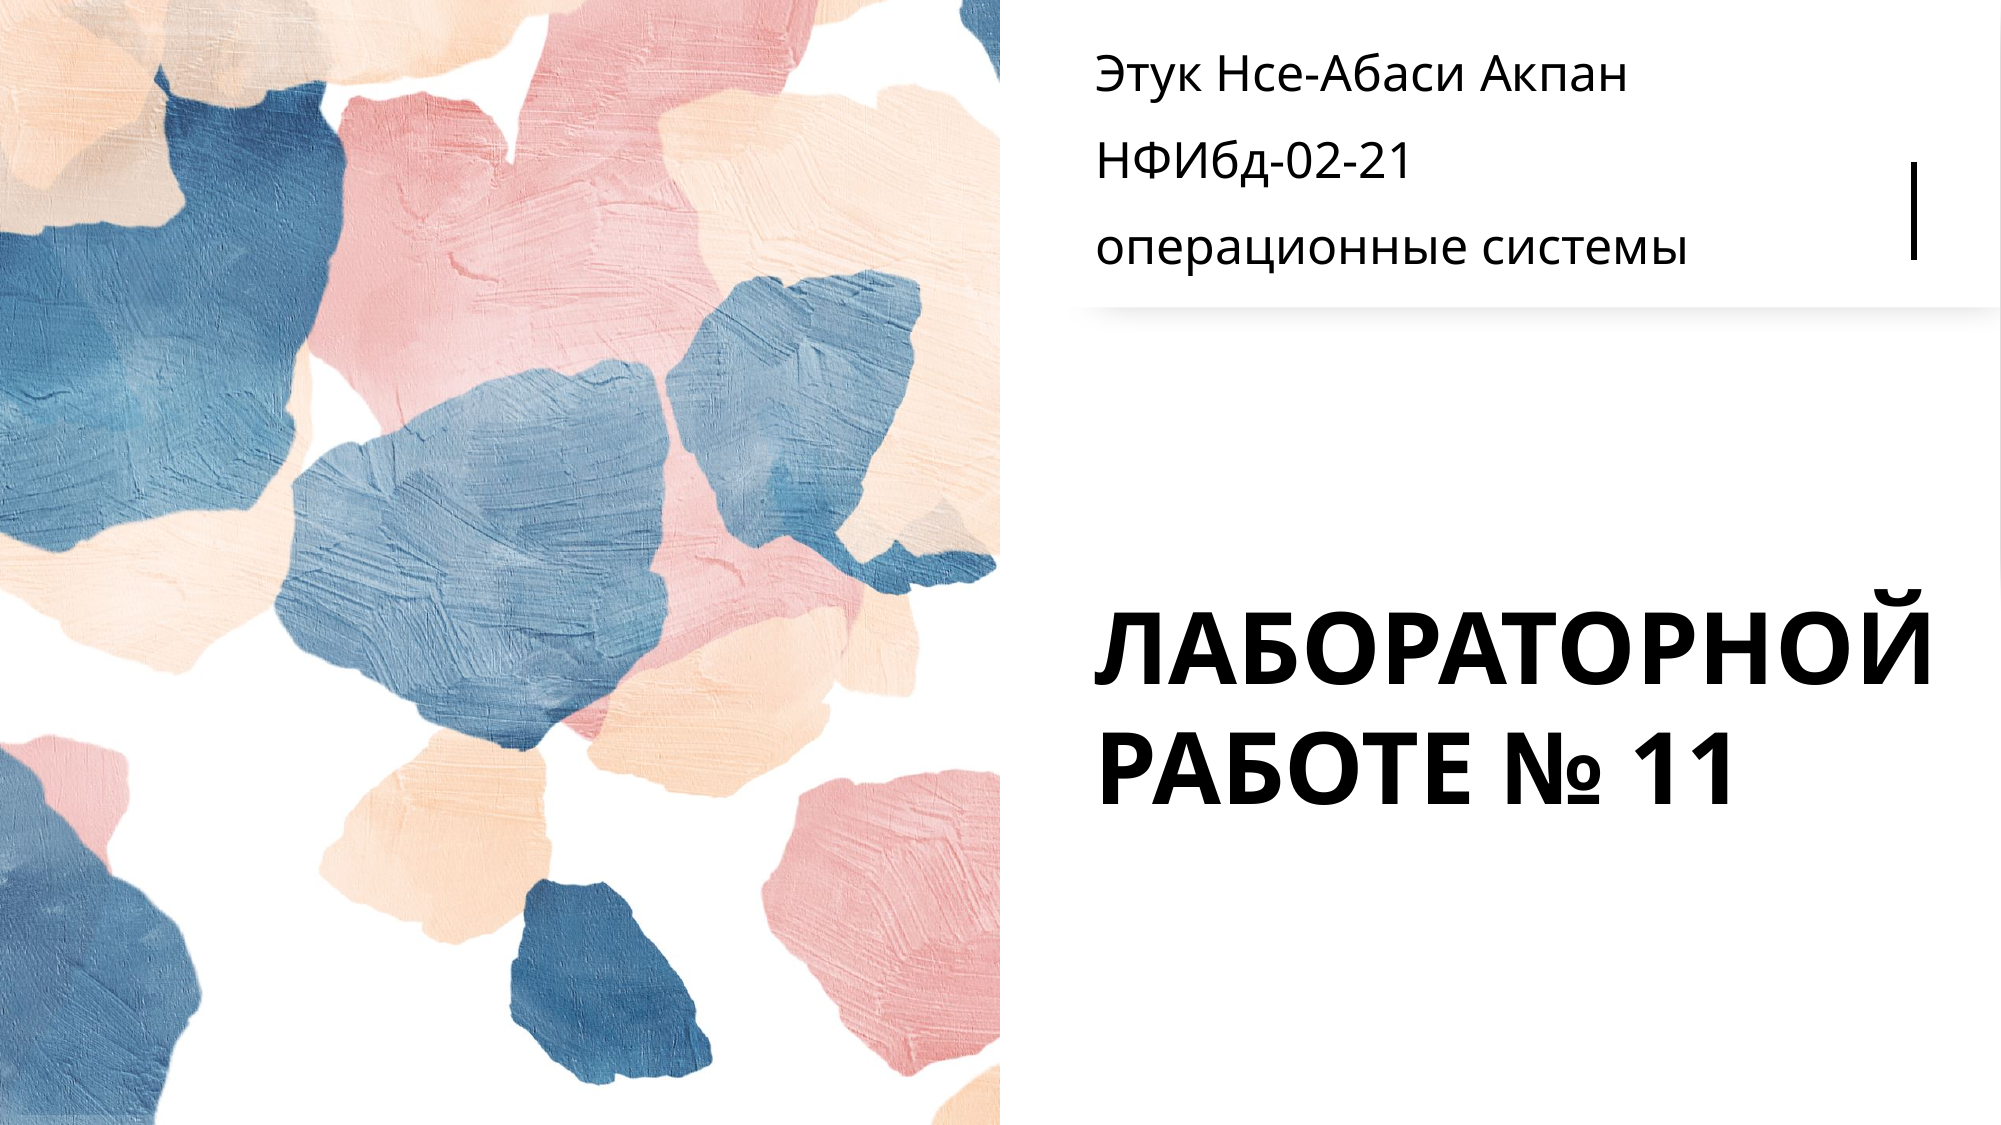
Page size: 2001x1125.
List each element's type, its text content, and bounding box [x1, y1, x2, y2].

text_box [1000, 0, 2000, 308]
subtitle Этук Нсе-Абаси Акпан НФИбд-02-21 операционные системы [1080, 0, 1811, 283]
picture [0, 0, 1000, 1125]
text_box [1000, 308, 2000, 1125]
title ЛАБОРАТОРНОЙ РАБОТЕ № 11 [1079, 423, 1955, 987]
